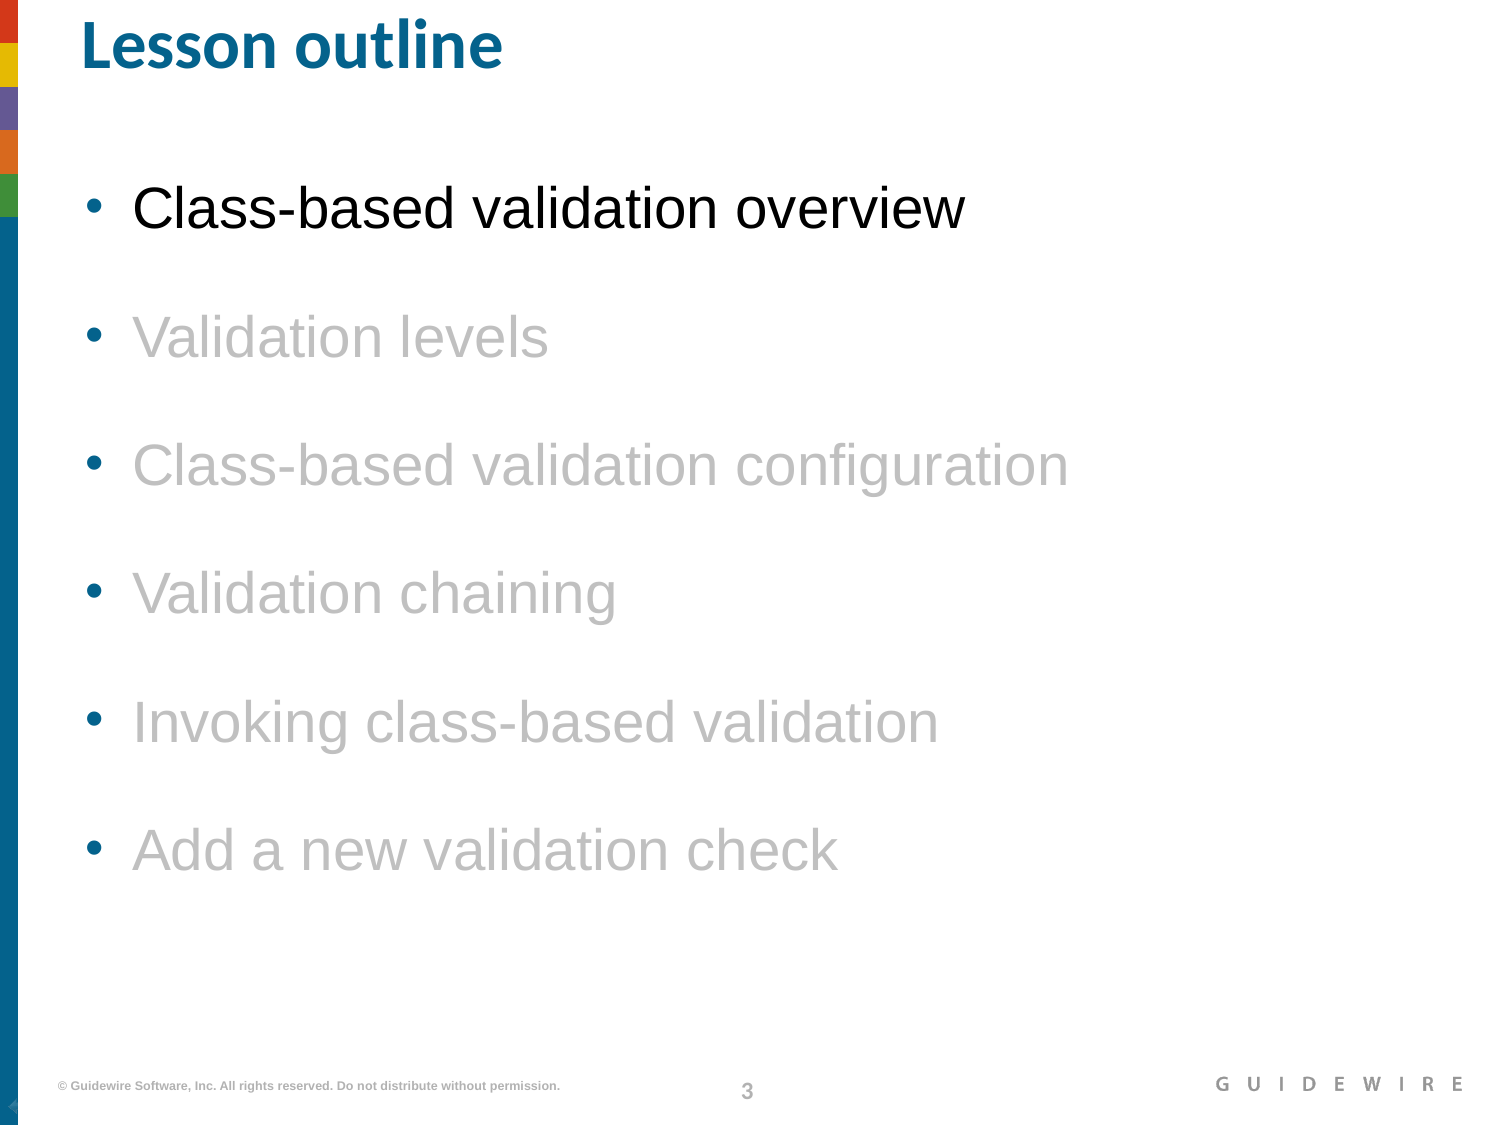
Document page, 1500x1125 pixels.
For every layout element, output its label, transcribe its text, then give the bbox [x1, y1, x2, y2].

picture [0, 0, 18, 216]
picture [10, 1101, 18, 1111]
list Class-based validation overview Validation levels Class-based validation configuration Validation chaining Invoking class-based validation Add a new validation check [85, 135, 1450, 1036]
title Lesson outline [81, 14, 1446, 137]
picture [1215, 1073, 1480, 1096]
